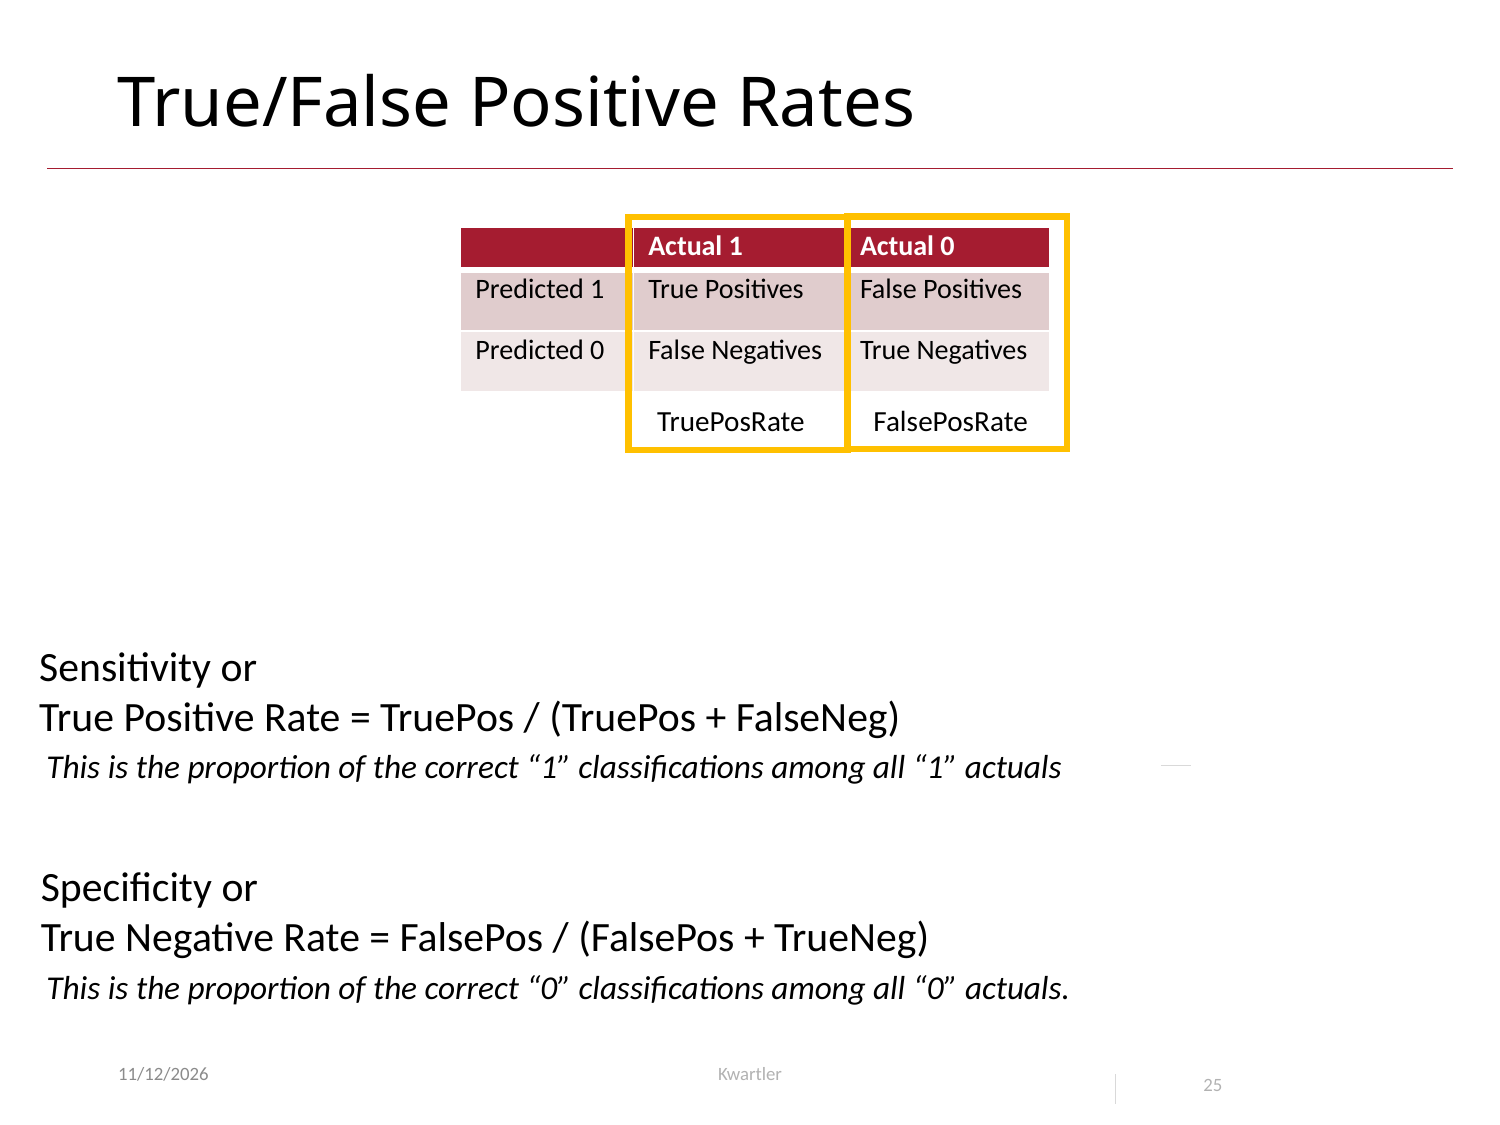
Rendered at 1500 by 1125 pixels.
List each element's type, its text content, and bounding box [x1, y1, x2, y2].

text_box Specificity or True Negative Rate = FalsePos / (FalsePos + TrueNeg) [26, 851, 945, 967]
footer Kwartler [496, 1042, 1004, 1103]
text_box Sensitivity or True Positive Rate = TruePos / (TruePos + FalseNeg) [24, 632, 1429, 748]
table_header [461, 228, 627, 267]
text_box [627, 216, 849, 451]
text_box FalsePosRate [858, 395, 1044, 445]
title True/False Positive Rates [103, 59, 1397, 157]
table_cell Predicted 0 [461, 332, 627, 391]
text_box TruePosRate [642, 395, 820, 445]
text_box This is the proportion of the correct “1” classifications among all “1” actuals [31, 737, 1079, 793]
table_cell Predicted 1 [461, 273, 627, 330]
text_box This is the proportion of the correct “0” classifications among all “0” actuals. [31, 958, 1088, 1014]
slide_number 25 [1188, 1042, 1330, 1103]
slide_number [103, 1042, 441, 1103]
text_box [846, 215, 1068, 450]
